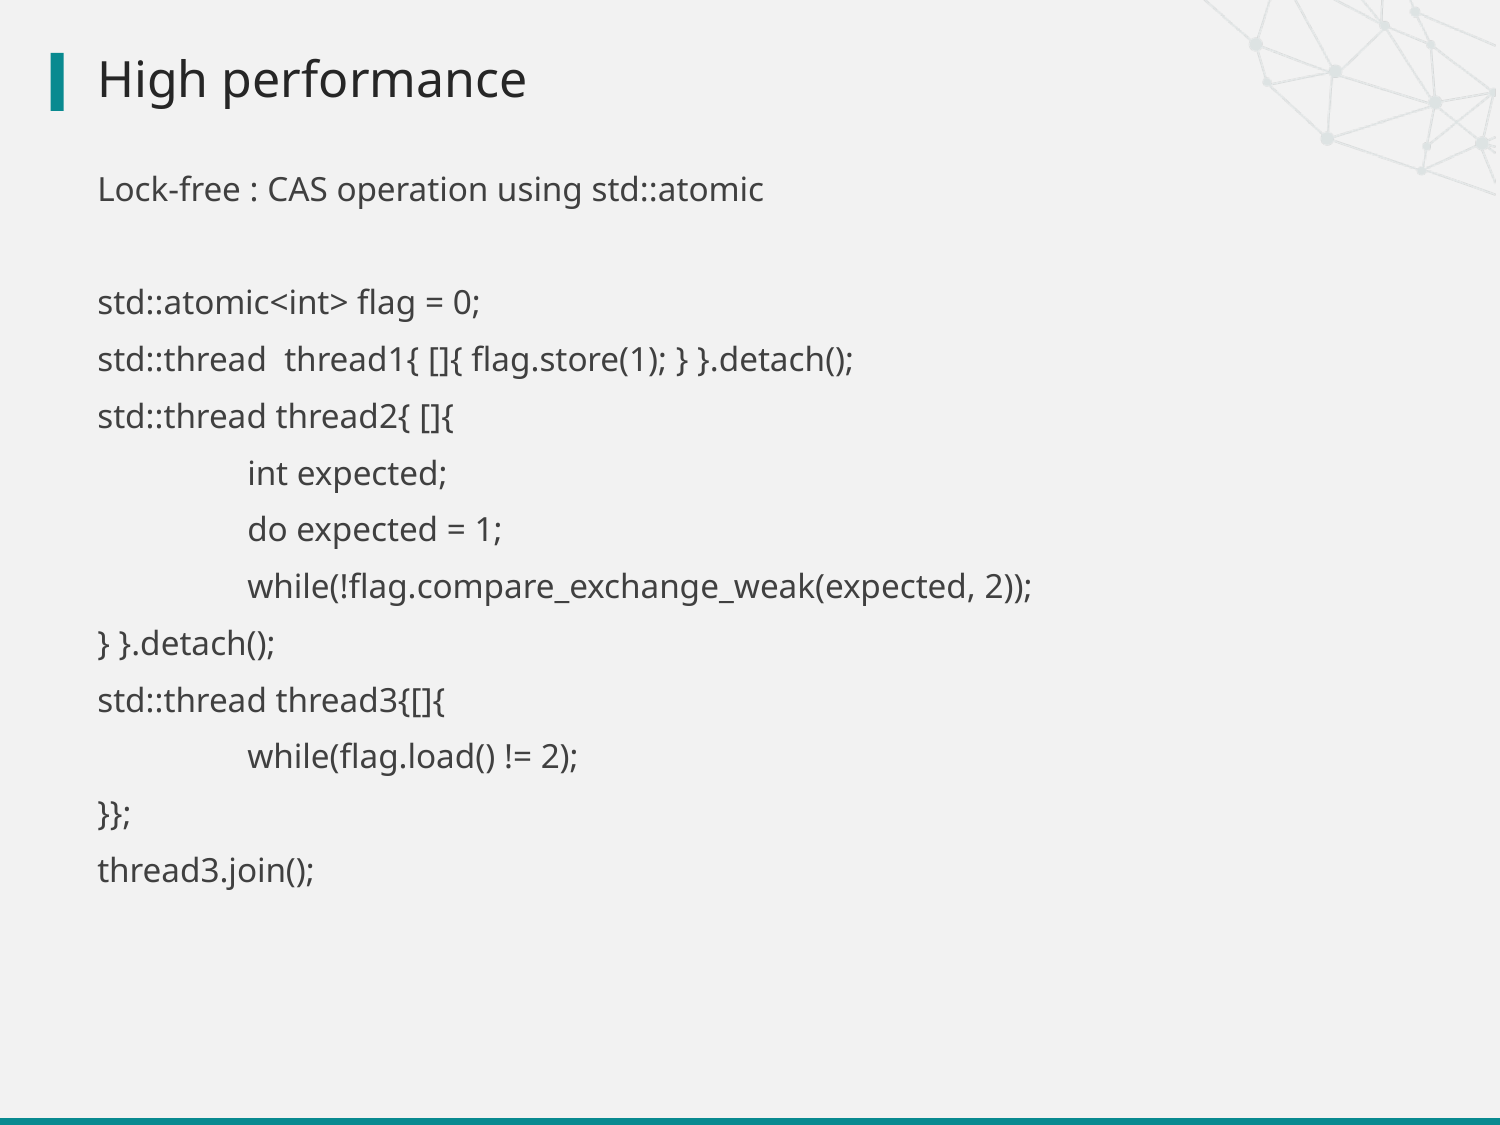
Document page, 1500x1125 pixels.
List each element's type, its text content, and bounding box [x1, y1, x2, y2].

title High performance [82, 46, 1185, 117]
list Lock-free : CAS operation using std::atomic std::atomic<int> flag = 0; std::thread thread1{ []{ flag.store(1); } }.detach(); std::thread thread2{ []{ int expected; do expected = 1; while(!flag.compare_exchange_weak(expected, 2)); } }.detach(); std::thread thread3{[]{ while(flag.load() != 2); }}; thread3.join(); [82, 165, 1457, 1018]
picture [0, 1118, 1500, 1125]
